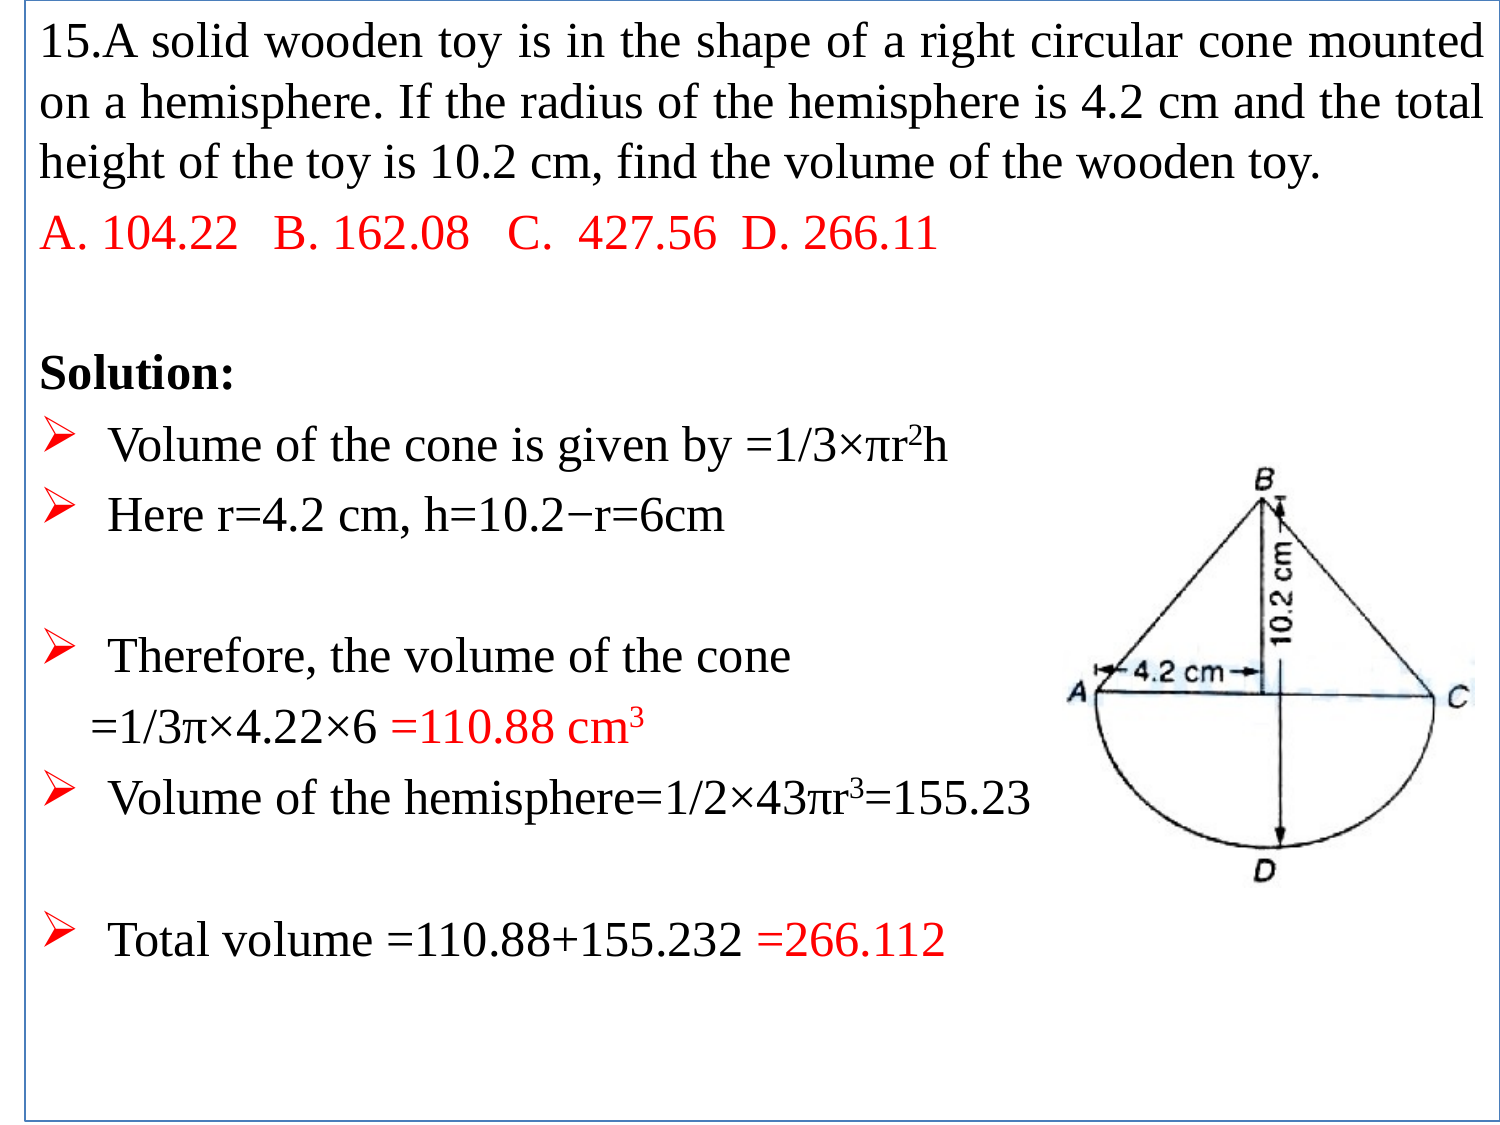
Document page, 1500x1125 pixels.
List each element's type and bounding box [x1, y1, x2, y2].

picture [1062, 462, 1476, 889]
